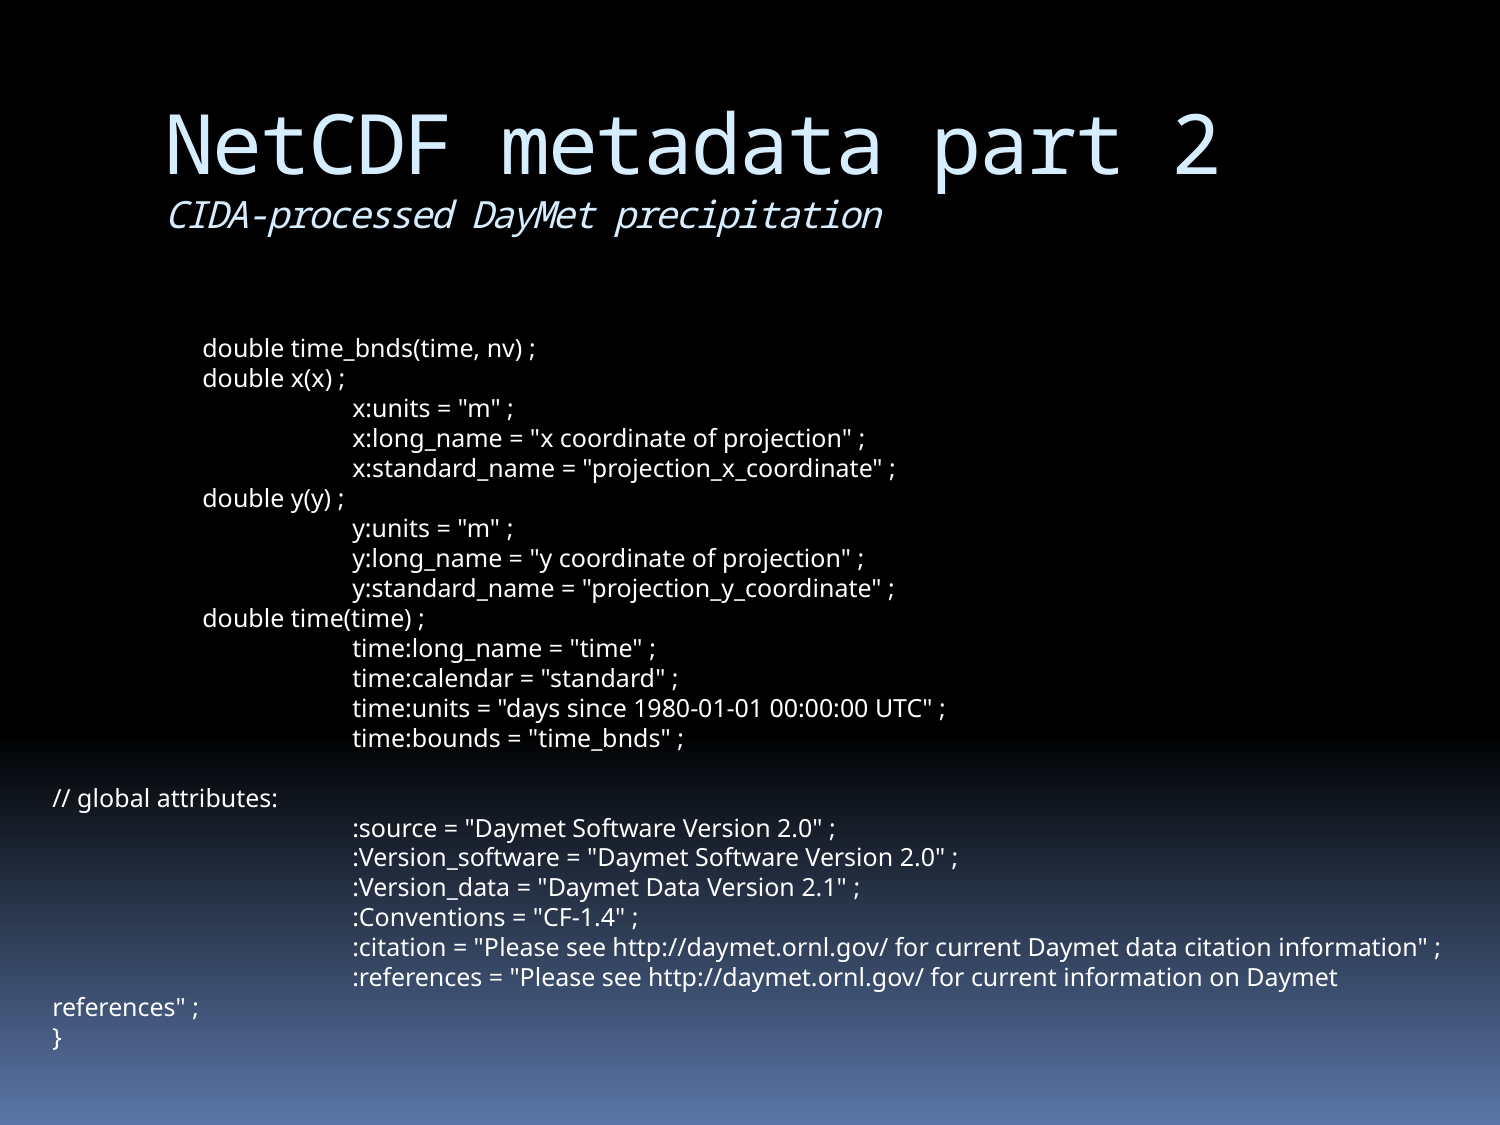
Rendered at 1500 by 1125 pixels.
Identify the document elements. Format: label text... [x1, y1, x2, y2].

text_box double time_bnds(time, nv) ; double x(x) ; x:units = "m" ; x:long_name = "x coordinate of projection" ; x:standard_name = "projection_x_coordinate" ; double y(y) ; y:units = "m" ; y:long_name = "y coordinate of projection" ; y:standard_name = "projection_y_coordinate" ; double time(time) ; time:long_name = "time" ; time:calendar = "standard" ; time:units = "days since 1980-01-01 00:00:00 UTC" ; time:bounds = "time_bnds" ; // global attributes: :source = "Daymet Software Version 2.0" ; :Version_software = "Daymet Software Version 2.0" ; :Version_data = "Daymet Data Version 2.1" ; :Conventions = "CF-1.4" ; :citation = "Please see http://daymet.ornl.gov/ for current Daymet data citation information" ; :references = "Please see http://daymet.ornl.gov/ for current information on Daymet references" ; } [37, 325, 1463, 1059]
title NetCDF metadata part 2 CIDA-processed DayMet precipitation [150, 83, 1425, 234]
